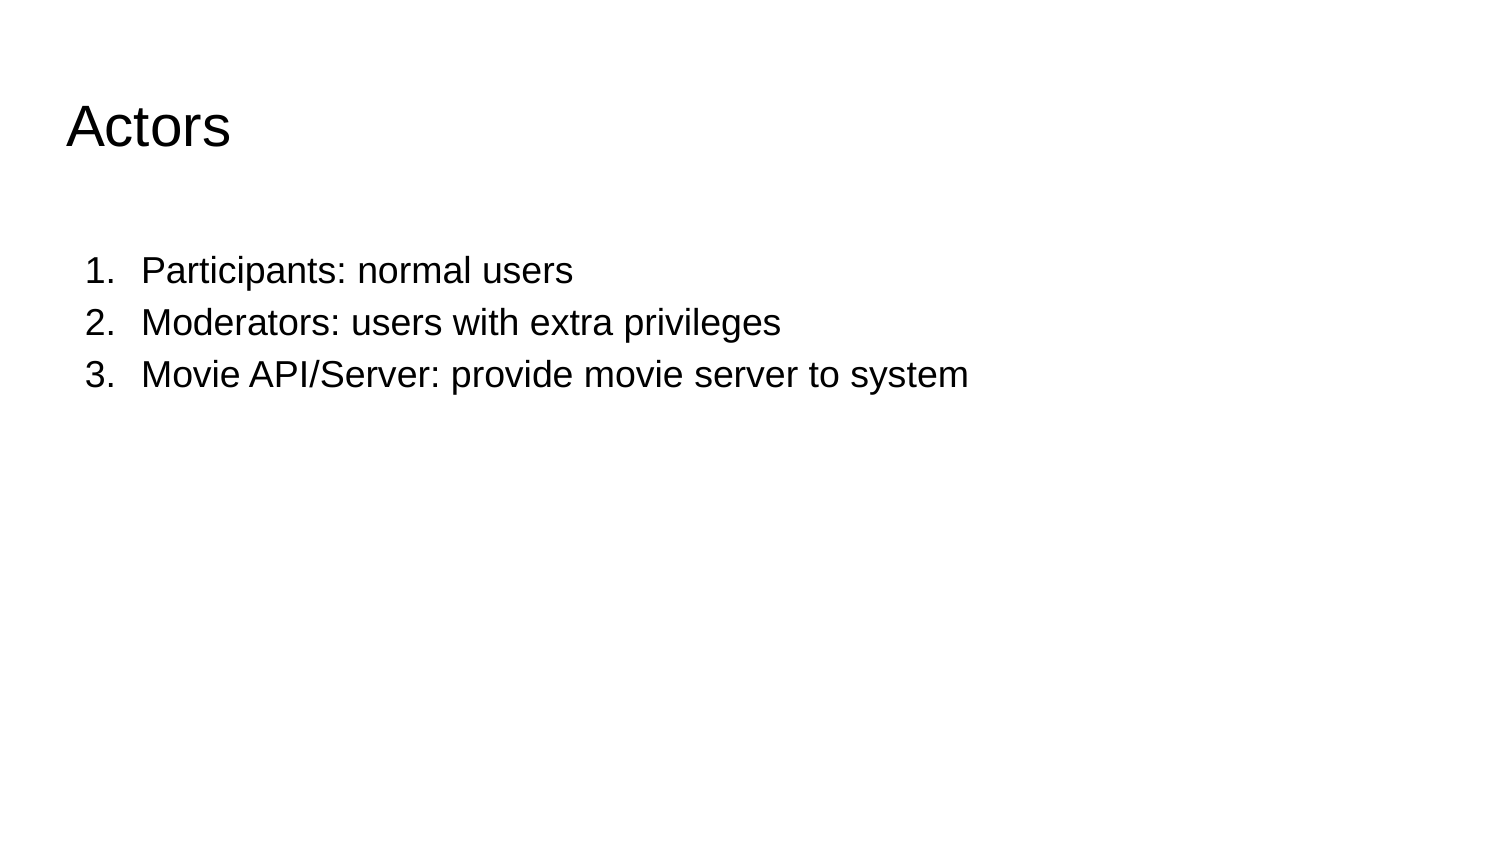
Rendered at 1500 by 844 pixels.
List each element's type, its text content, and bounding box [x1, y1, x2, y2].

list Participants: normal users Moderators: users with extra privileges Movie API/Server: provide movie server to system [51, 224, 1330, 496]
title Actors [51, 72, 1449, 167]
